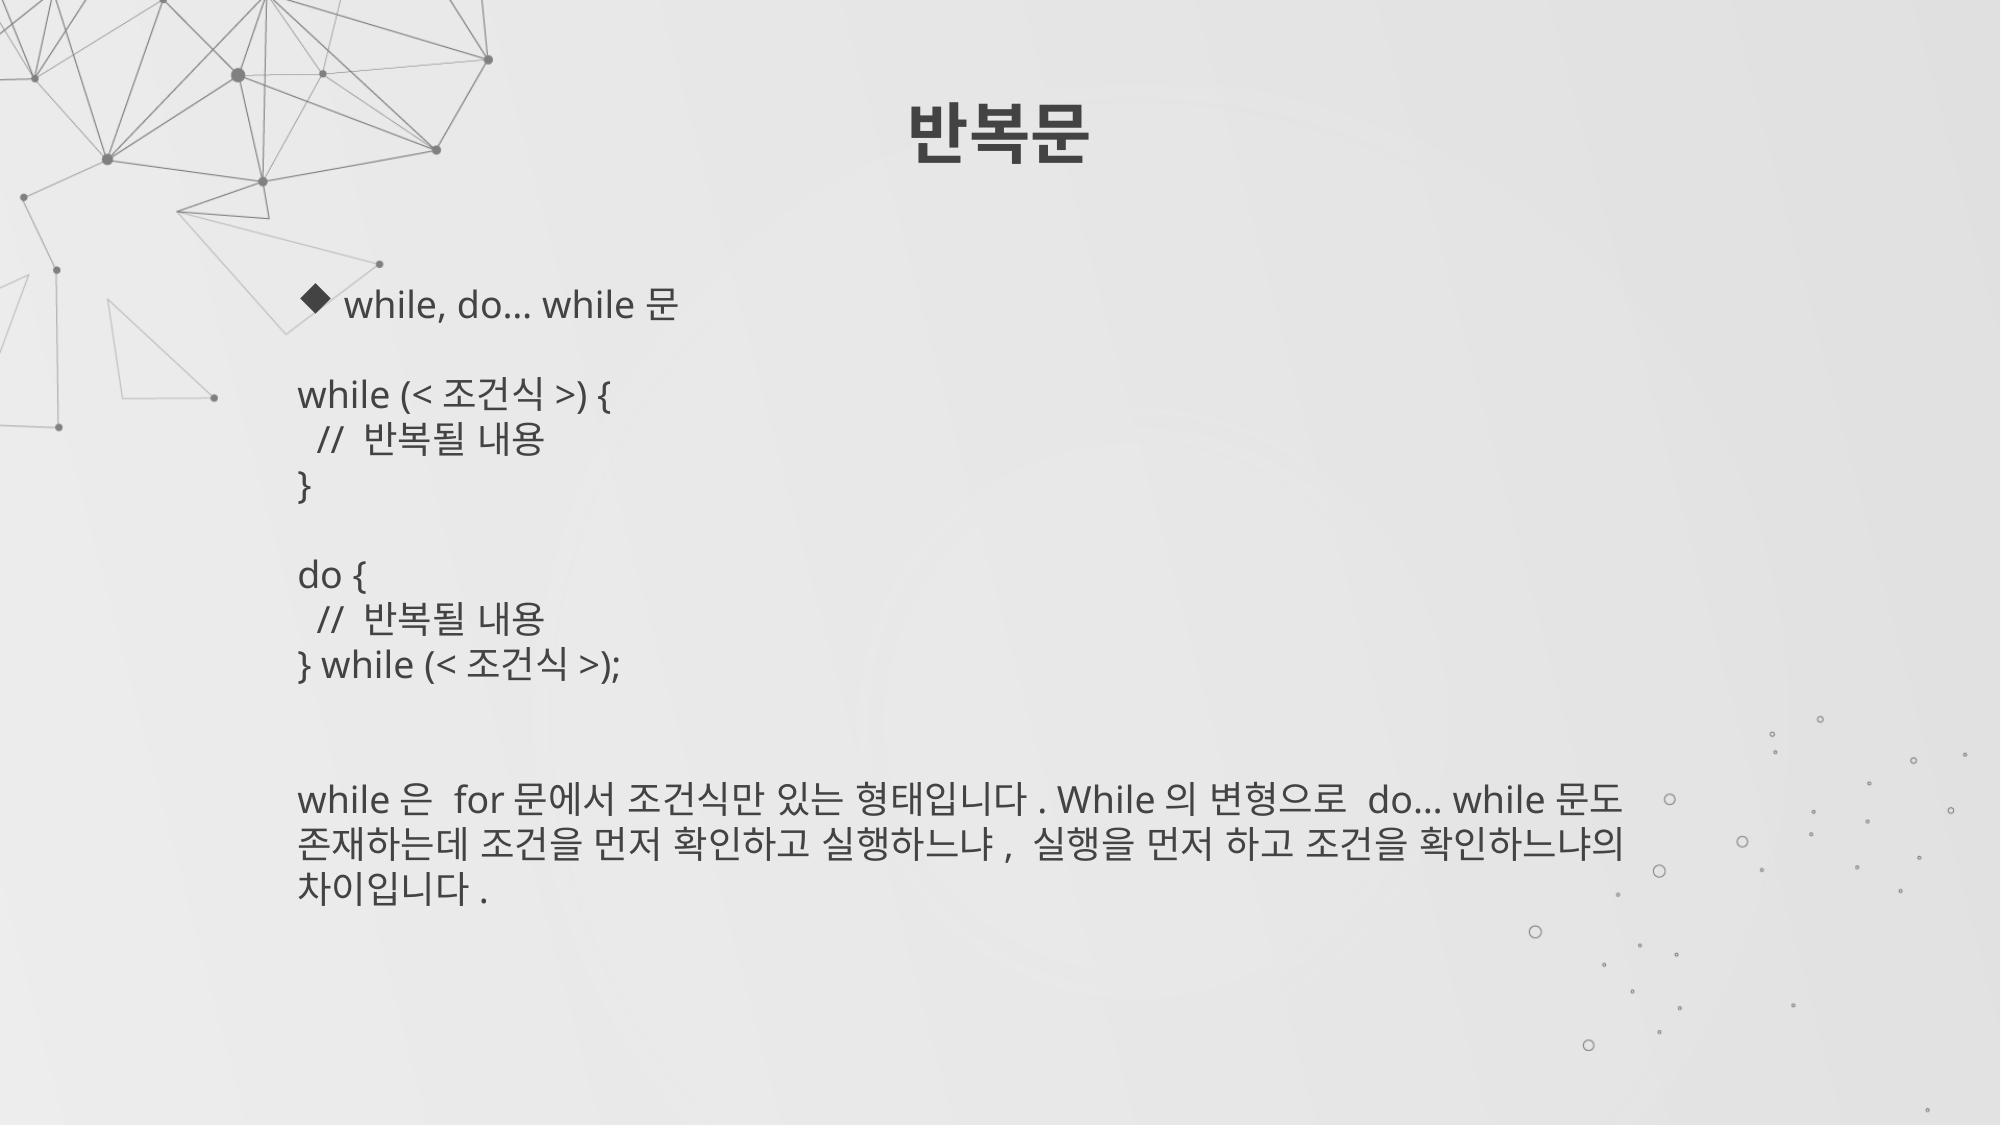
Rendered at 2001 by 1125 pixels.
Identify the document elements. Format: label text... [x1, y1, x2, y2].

picture [0, 0, 2001, 1125]
text_box while, do… while문 while (<조건식>) { // 반복될 내용 } do { // 반복될 내용 } while (<조건식>); while은 for문에서 조건식만 있는 형태입니다. While의 변형으로 do… while문도 존재하는데 조건을 먼저 확인하고 실행하느냐, 실행을 먼저 하고 조건을 확인하느냐의 차이입니다. [243, 266, 1757, 1068]
title 반복문 [429, 77, 1571, 285]
